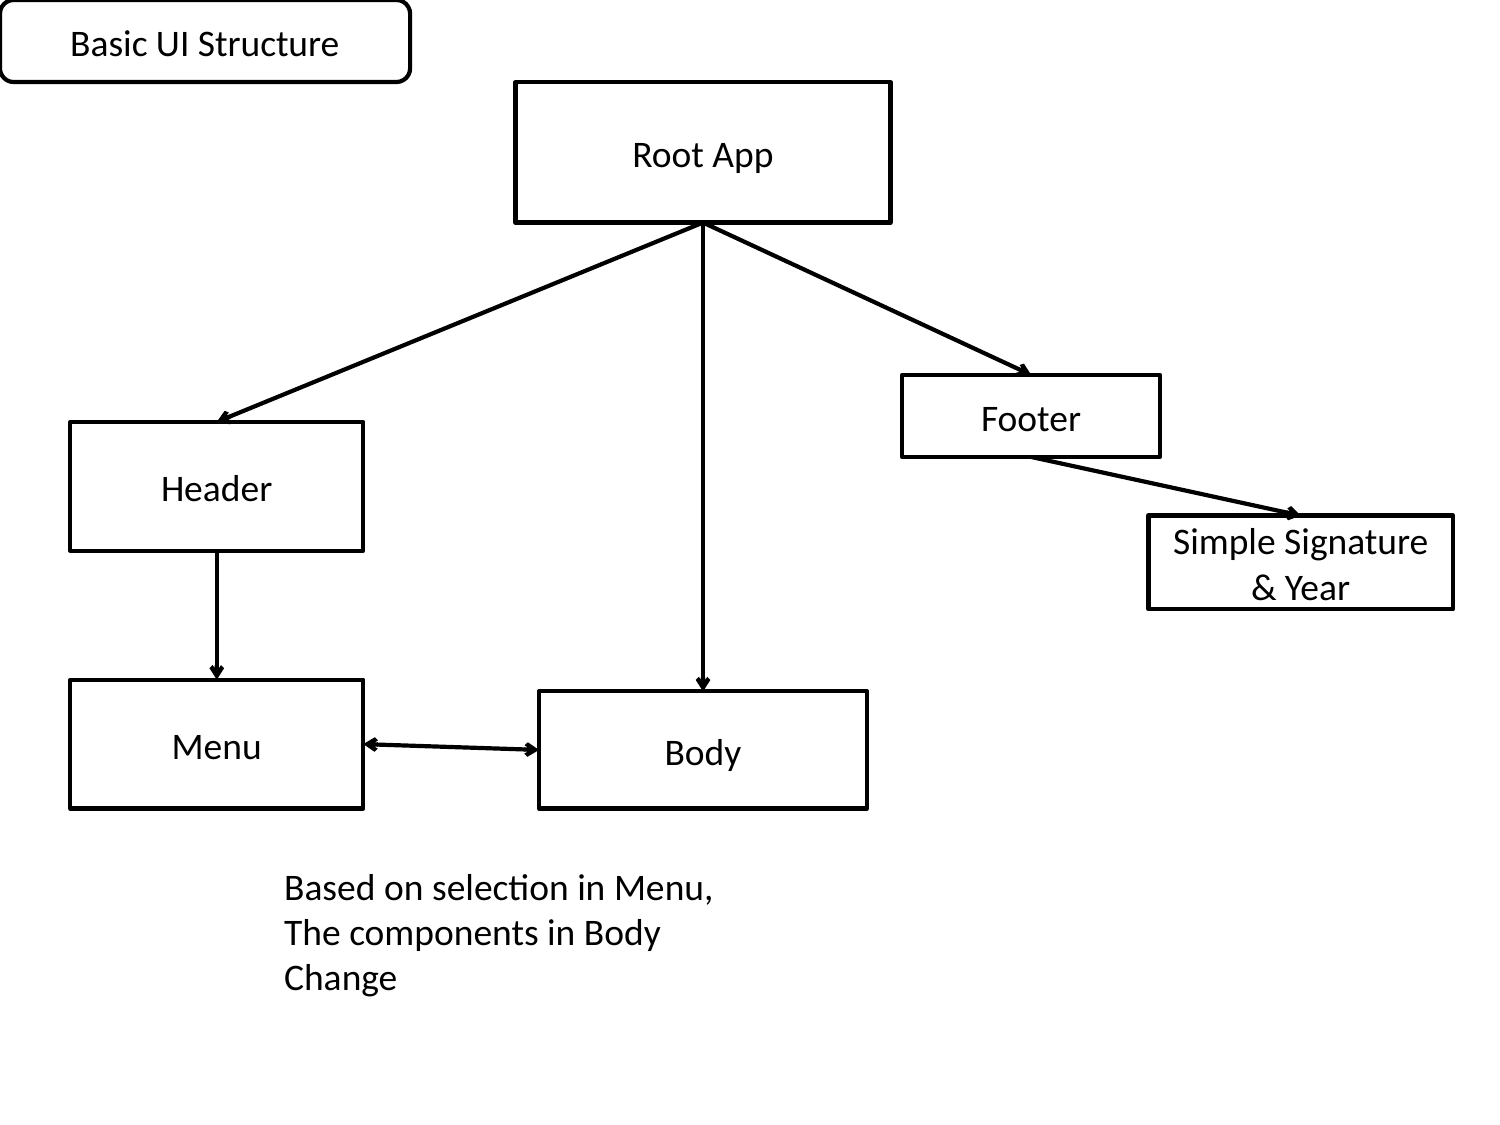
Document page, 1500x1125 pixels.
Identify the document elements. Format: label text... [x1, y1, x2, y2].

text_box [360, 78, 560, 566]
text_box Header [68, 420, 355, 553]
text_box Simple Signature & Year [1200, 513, 1455, 611]
text_box Footer [949, 373, 1131, 459]
text_box Based on selection in Menu, The components in Body Change [269, 855, 739, 1006]
text_box Basic UI Structure [0, 0, 413, 85]
text_box Root App [562, 80, 893, 225]
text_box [1136, 351, 1196, 622]
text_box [363, 743, 540, 751]
text_box Body [537, 689, 869, 811]
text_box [790, 134, 944, 464]
text_box Menu [68, 678, 365, 811]
